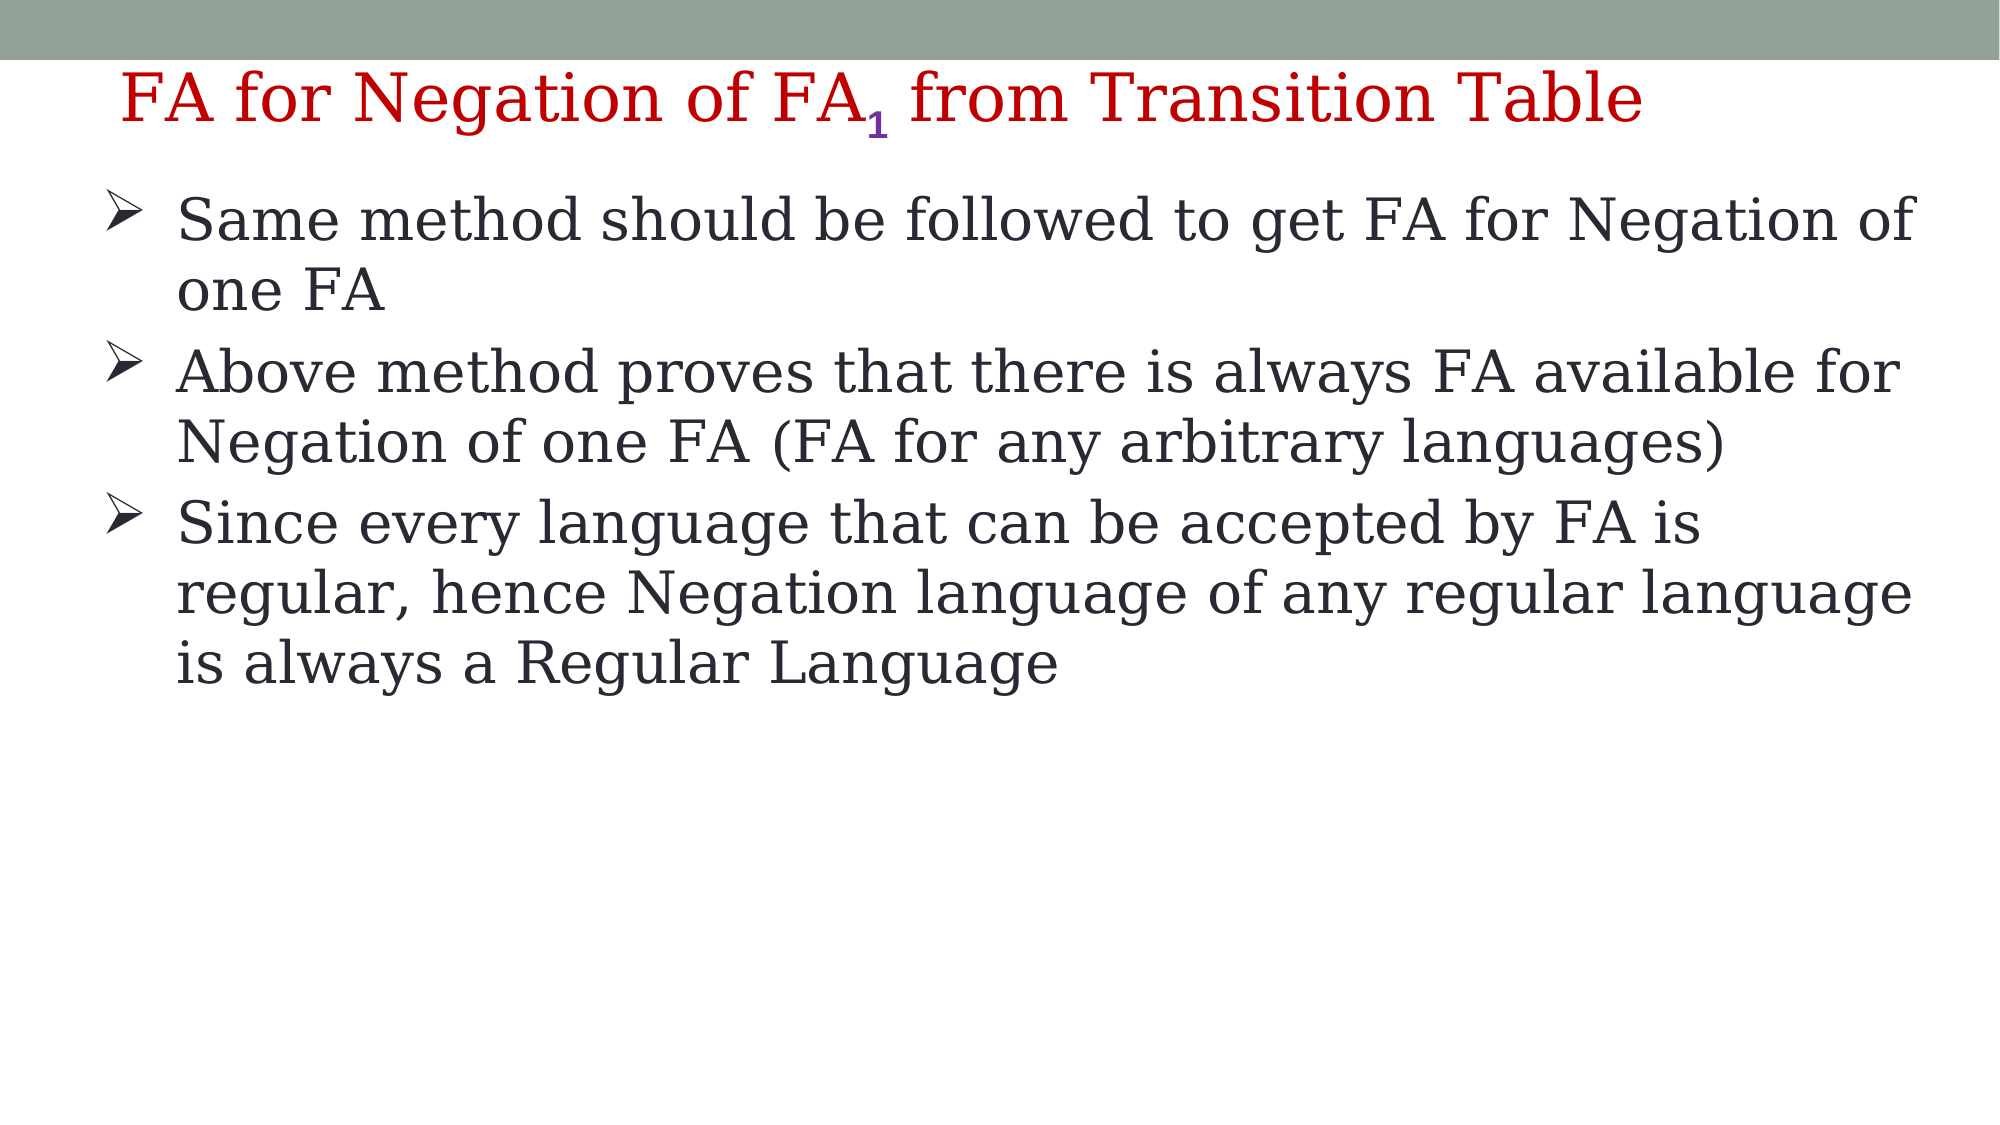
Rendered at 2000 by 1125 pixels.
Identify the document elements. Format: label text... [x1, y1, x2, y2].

text_box FA for Negation of FA1 from Transition Table [104, 47, 1745, 154]
text_box Same method should be followed to get FA for Negation of one FA Above method proves that there is always FA available for Negation of one FA (FA for any arbitrary languages) Since every language that can be accepted by FA is regular, hence Negation language of any regular language is always a Regular Language [86, 174, 1962, 703]
